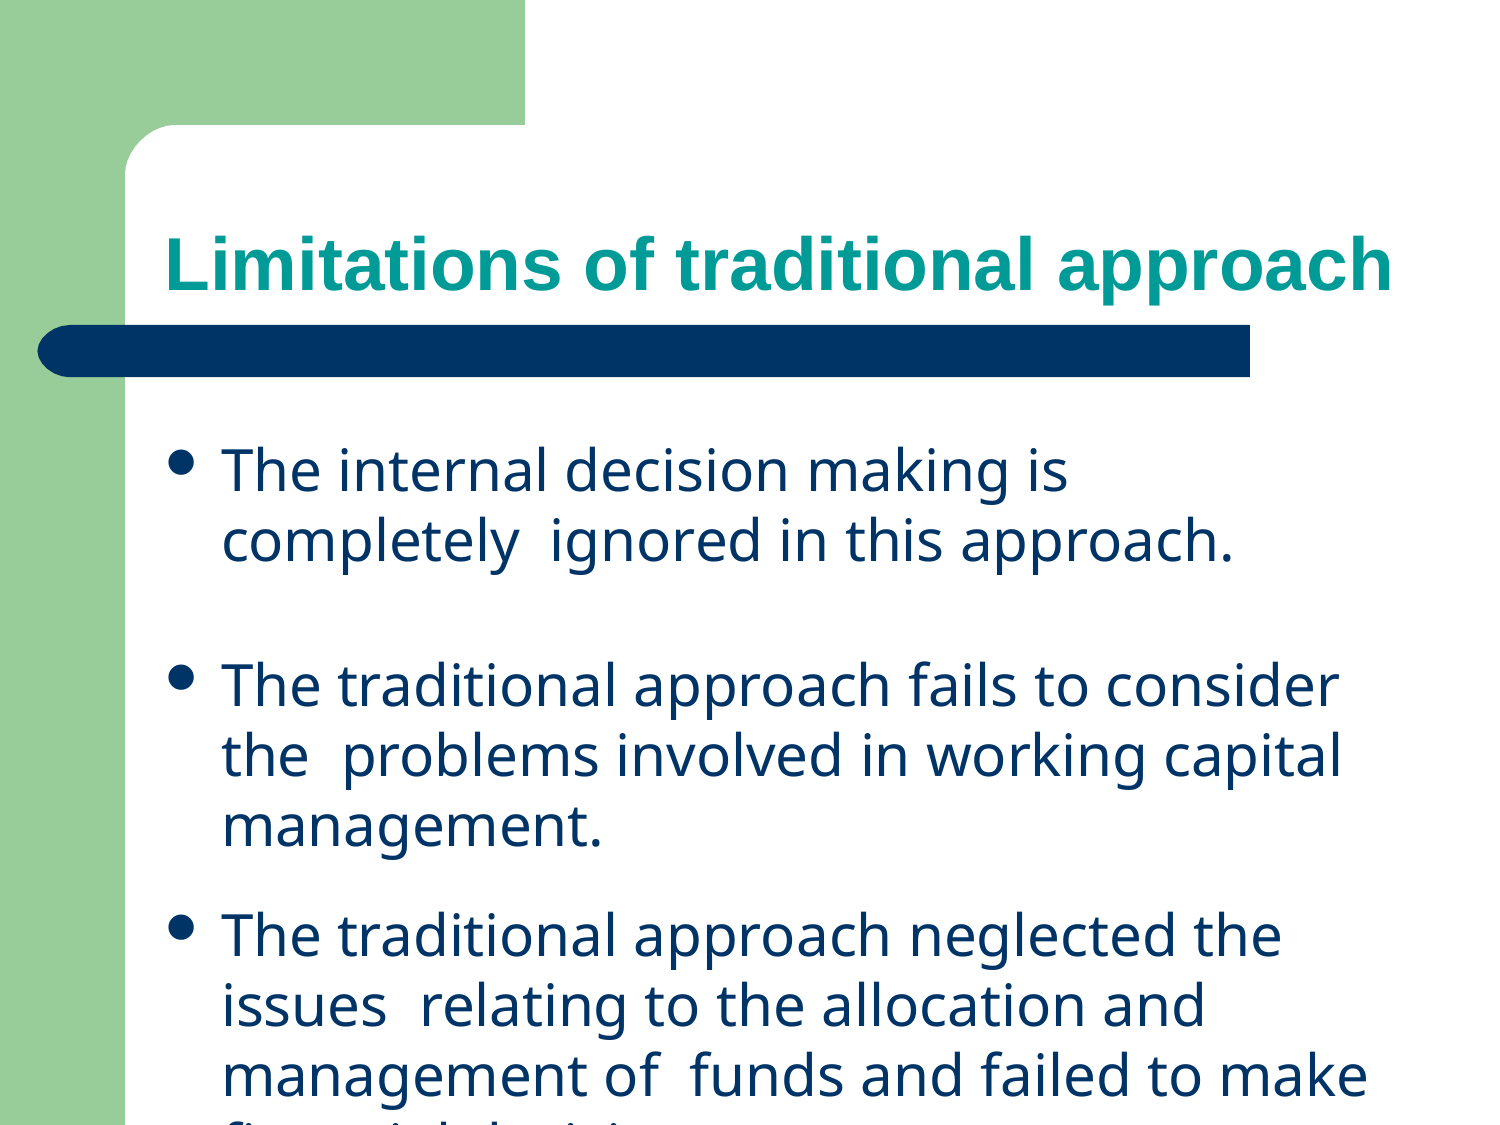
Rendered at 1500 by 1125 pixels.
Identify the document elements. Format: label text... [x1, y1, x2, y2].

text_box The internal decision making is completely ignored in this approach. The traditional approach fails to consider the problems involved in working capital management. The traditional approach neglected the issues relating to the allocation and management of funds and failed to make financial decisions. [156, 430, 1409, 1125]
title Limitations of traditional approach [100, 212, 1400, 403]
